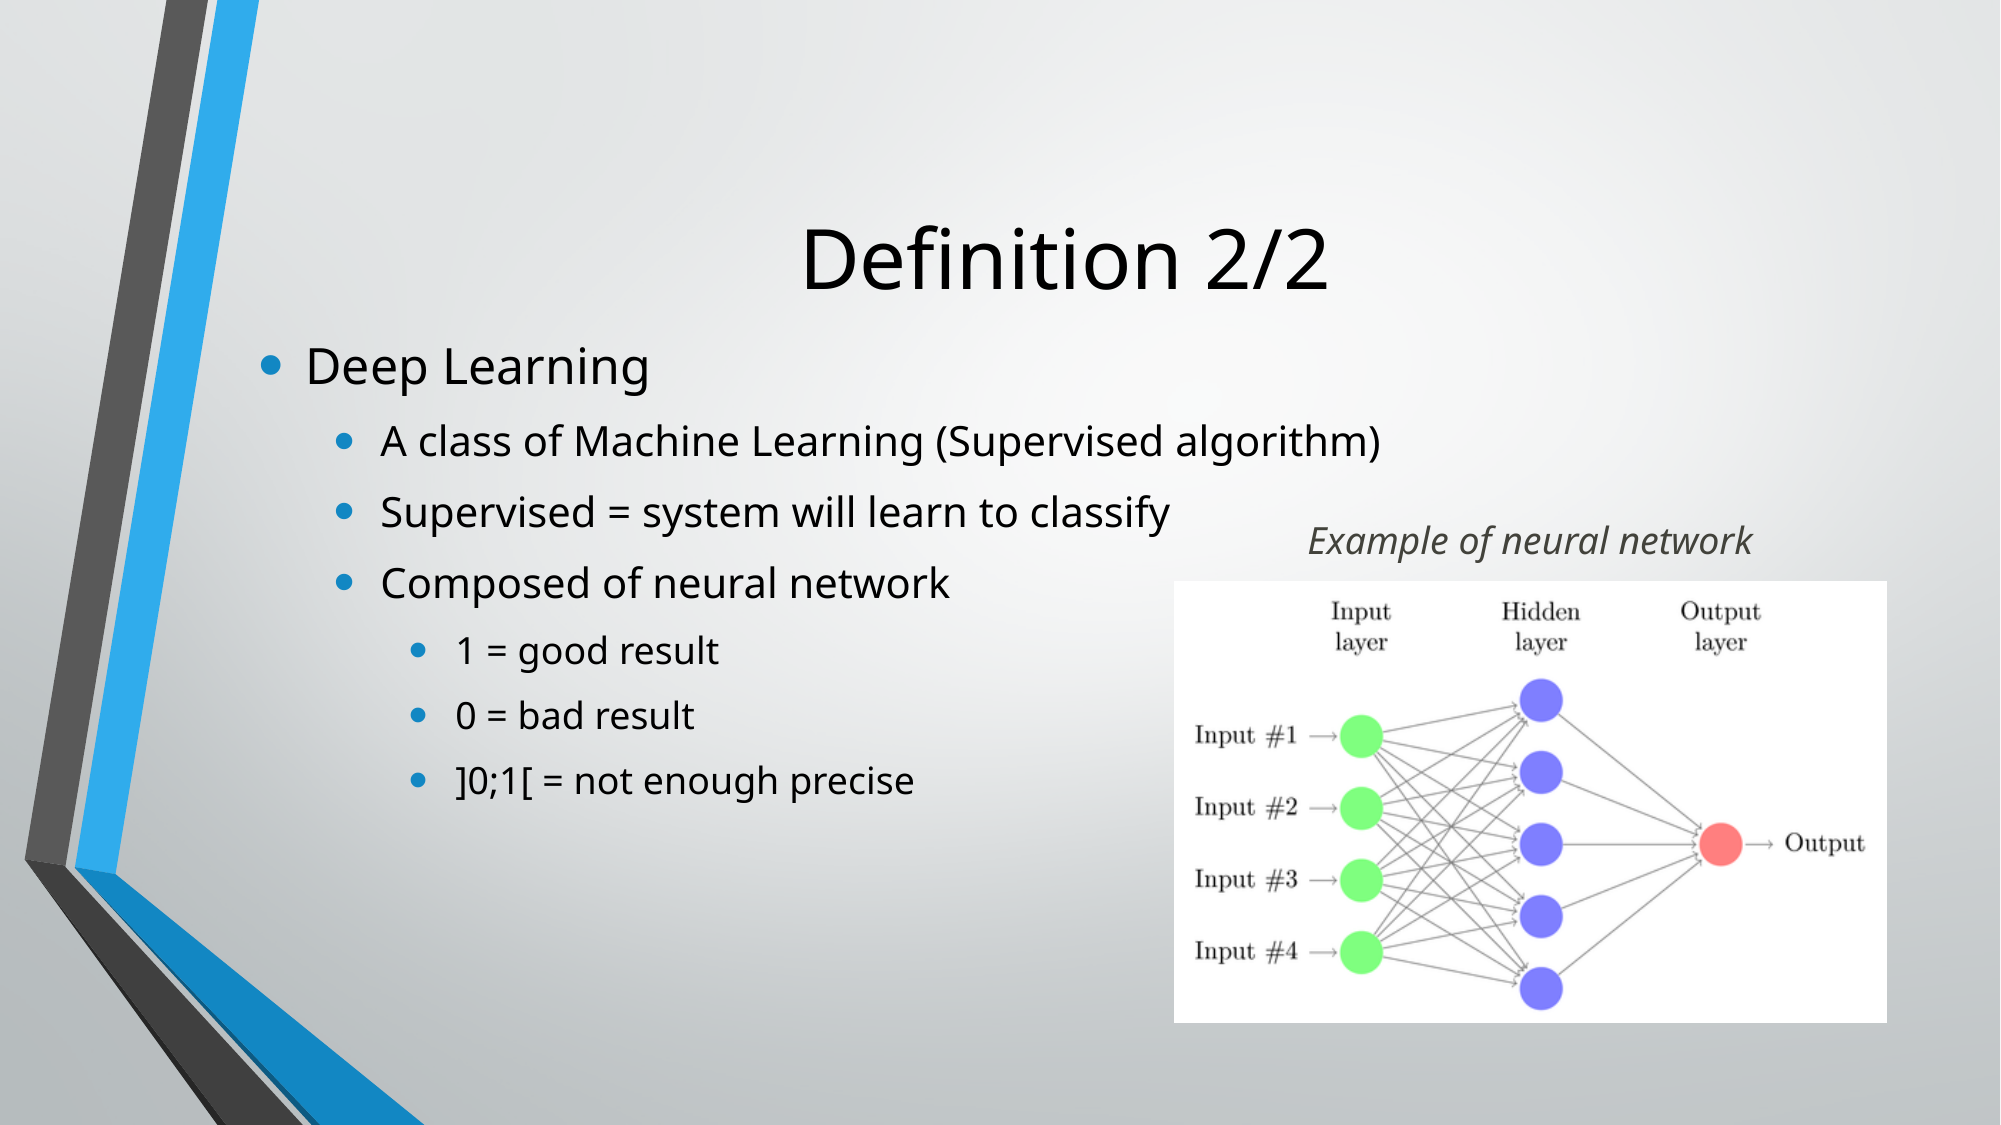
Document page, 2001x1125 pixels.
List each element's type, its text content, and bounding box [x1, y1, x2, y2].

title Definition 2/2 [243, 112, 1887, 400]
list Deep Learning A class of Machine Learning (Supervised algorithm) Supervised = system will learn to classify Composed of neural network 1 = good result 0 = bad result ]0;1[ = not enough precise [243, 437, 1887, 950]
text_box Example of neural network [1292, 509, 1769, 570]
picture [1173, 581, 1888, 1023]
